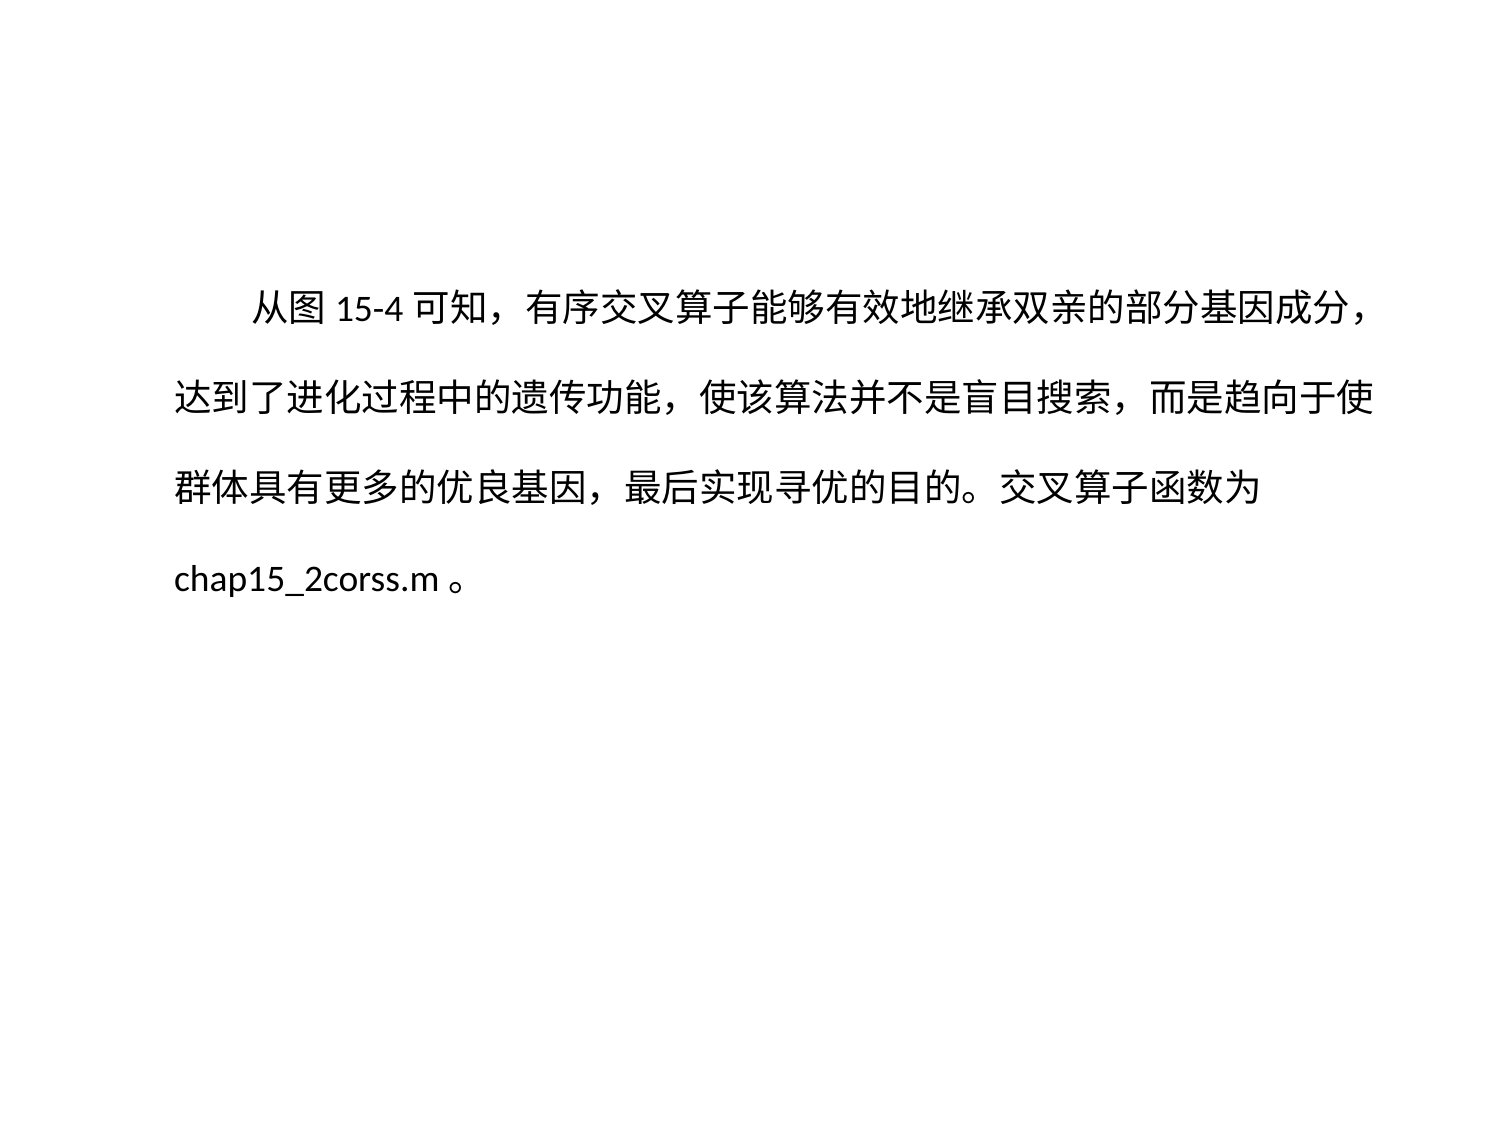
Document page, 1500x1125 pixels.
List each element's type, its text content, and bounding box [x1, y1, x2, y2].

text_box 从图15-4可知，有序交叉算子能够有效地继承双亲的部分基因成分，达到了进化过程中的遗传功能，使该算法并不是盲目搜索，而是趋向于使群体具有更多的优良基因，最后实现寻优的目的。交叉算子函数为chap15_2corss.m。 [159, 231, 1424, 697]
